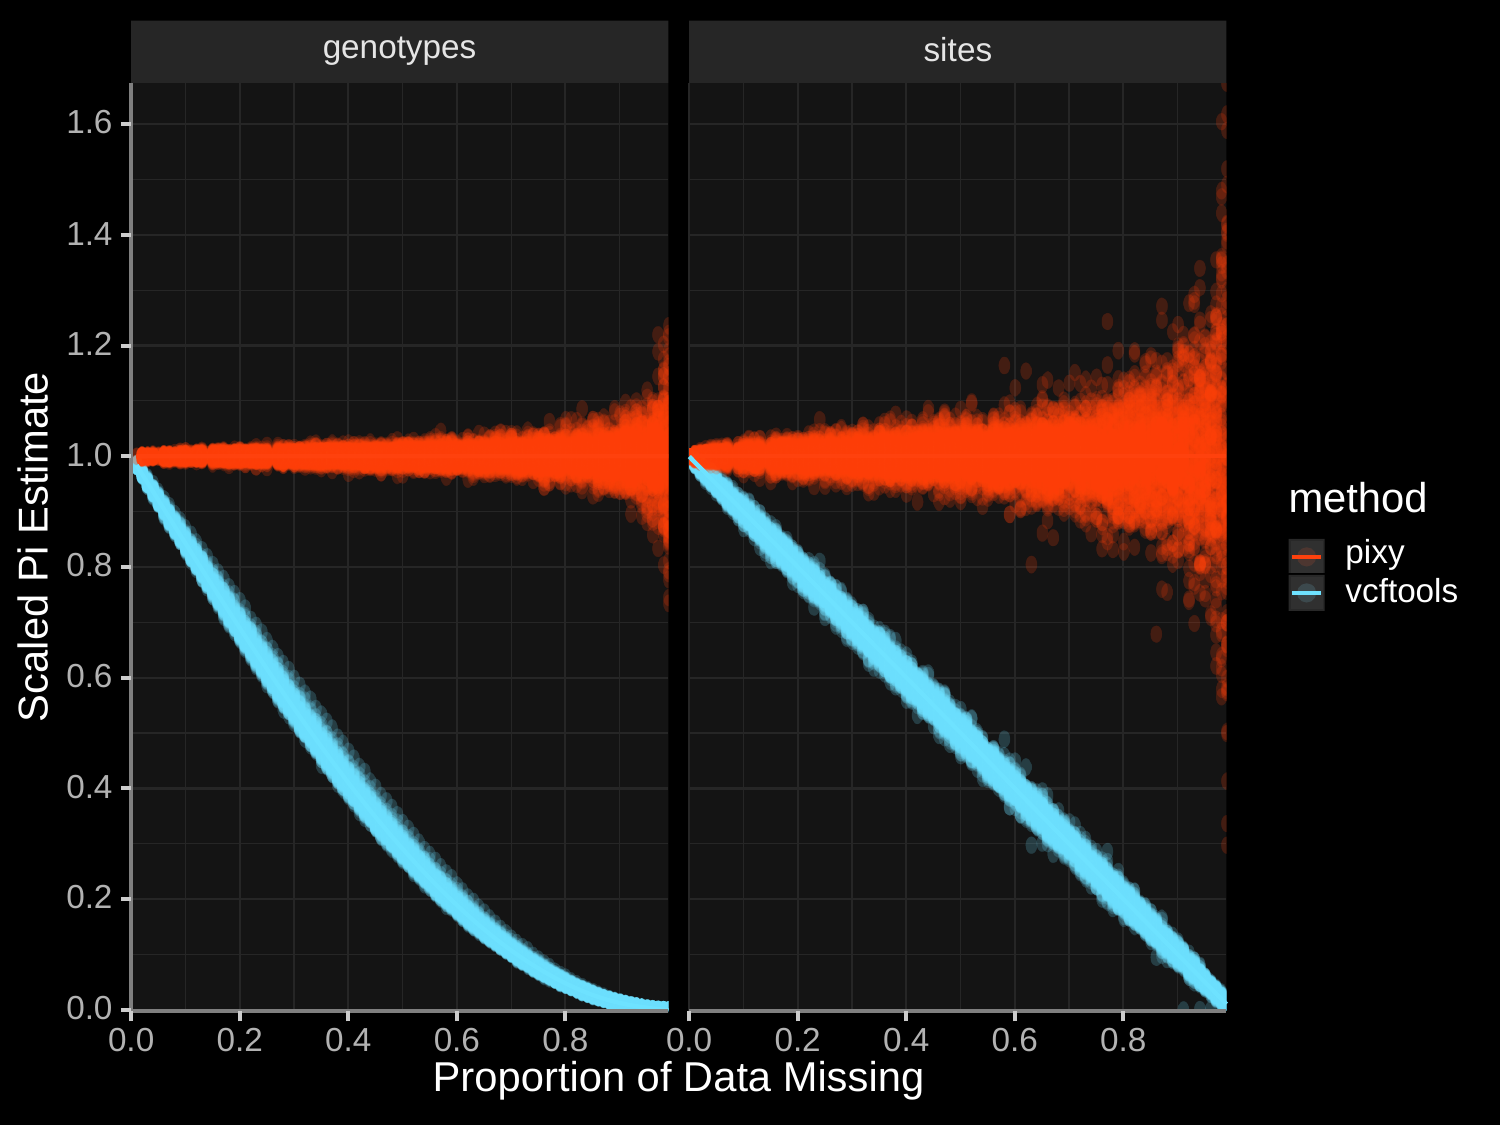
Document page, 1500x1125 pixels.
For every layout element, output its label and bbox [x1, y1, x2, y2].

text_box [0, 0, 1500, 1125]
